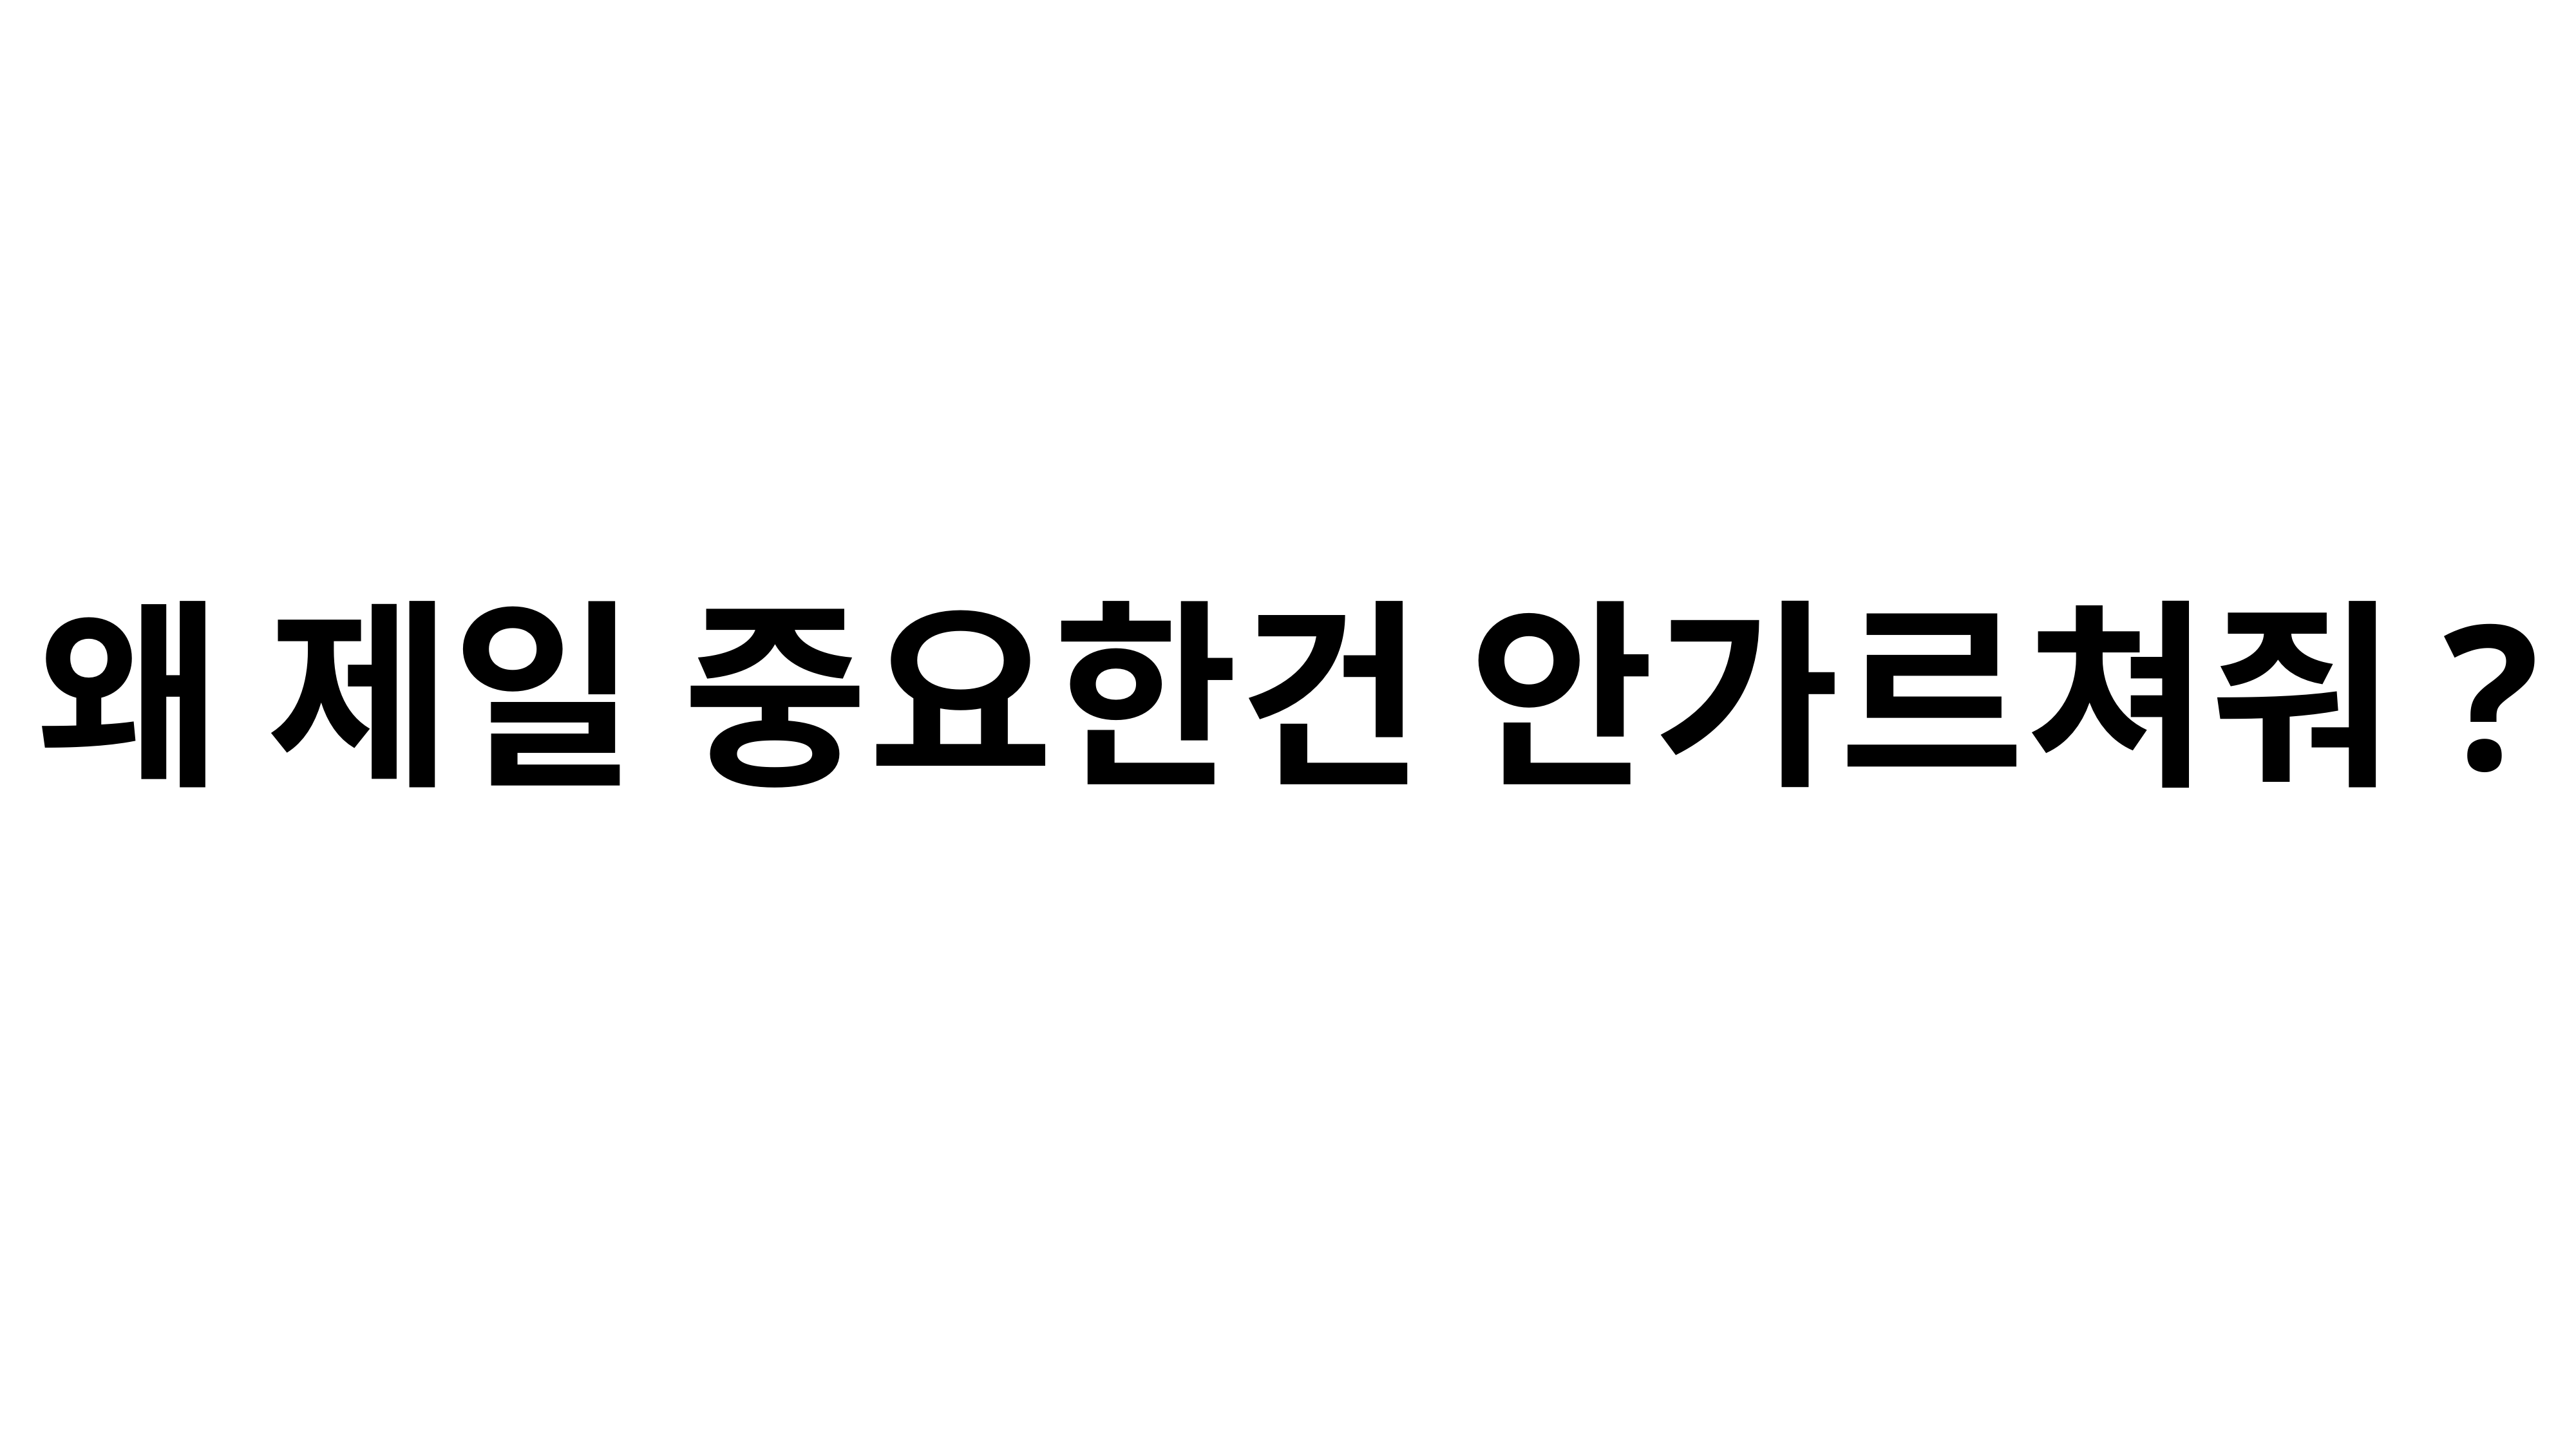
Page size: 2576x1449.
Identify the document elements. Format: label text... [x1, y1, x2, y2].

text_box 왜 제일 중요한건 안가르쳐줘? [31, 564, 2545, 816]
